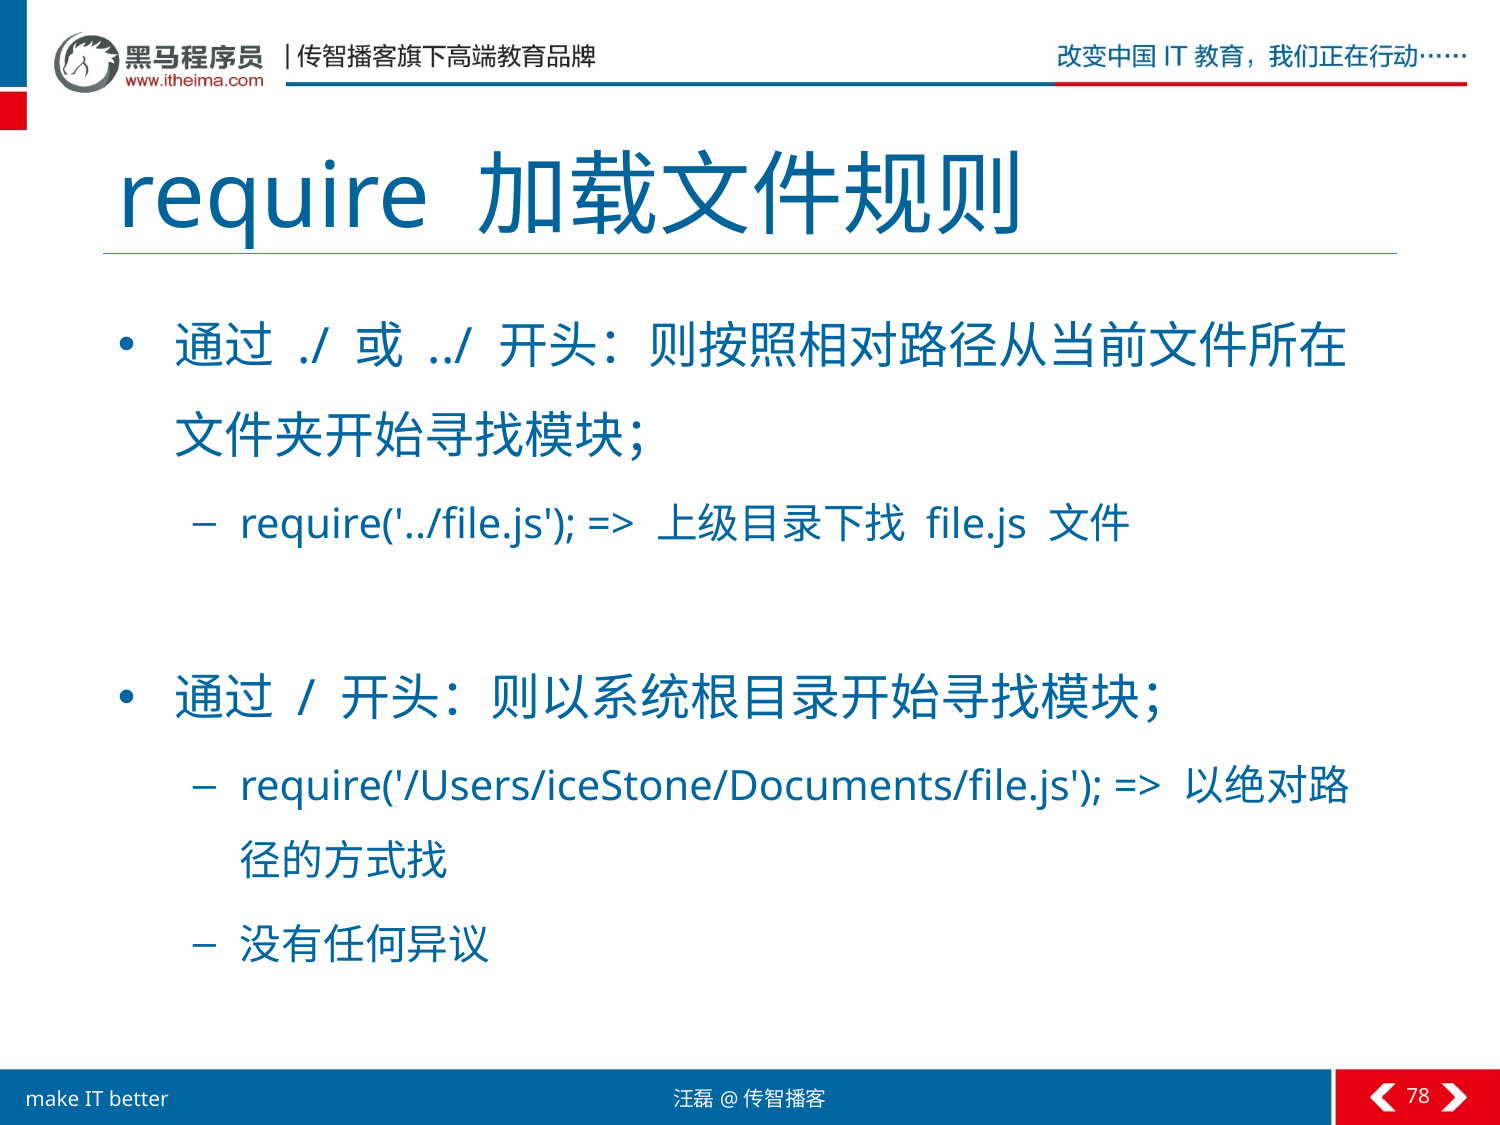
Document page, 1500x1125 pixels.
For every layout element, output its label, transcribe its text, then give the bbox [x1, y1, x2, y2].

picture [0, 0, 1500, 1125]
slide_number make IT better [10, 1072, 349, 1124]
slide_number 78 [1336, 1070, 1500, 1124]
title require 加载文件规则 [103, 95, 1397, 254]
footer 汪磊@传智播客 [496, 1071, 1004, 1124]
list 通过 ./ 或 ../ 开头：则按照相对路径从当前文件所在文件夹开始寻找模块； require('../file.js'); => 上级目录下找 file.js 文件 通过 / 开头：则以系统根目录开始寻找模块； require('/Users/iceStone/Documents/file.js'); => 以绝对路径的方式找 没有任何异议 [103, 275, 1397, 1040]
